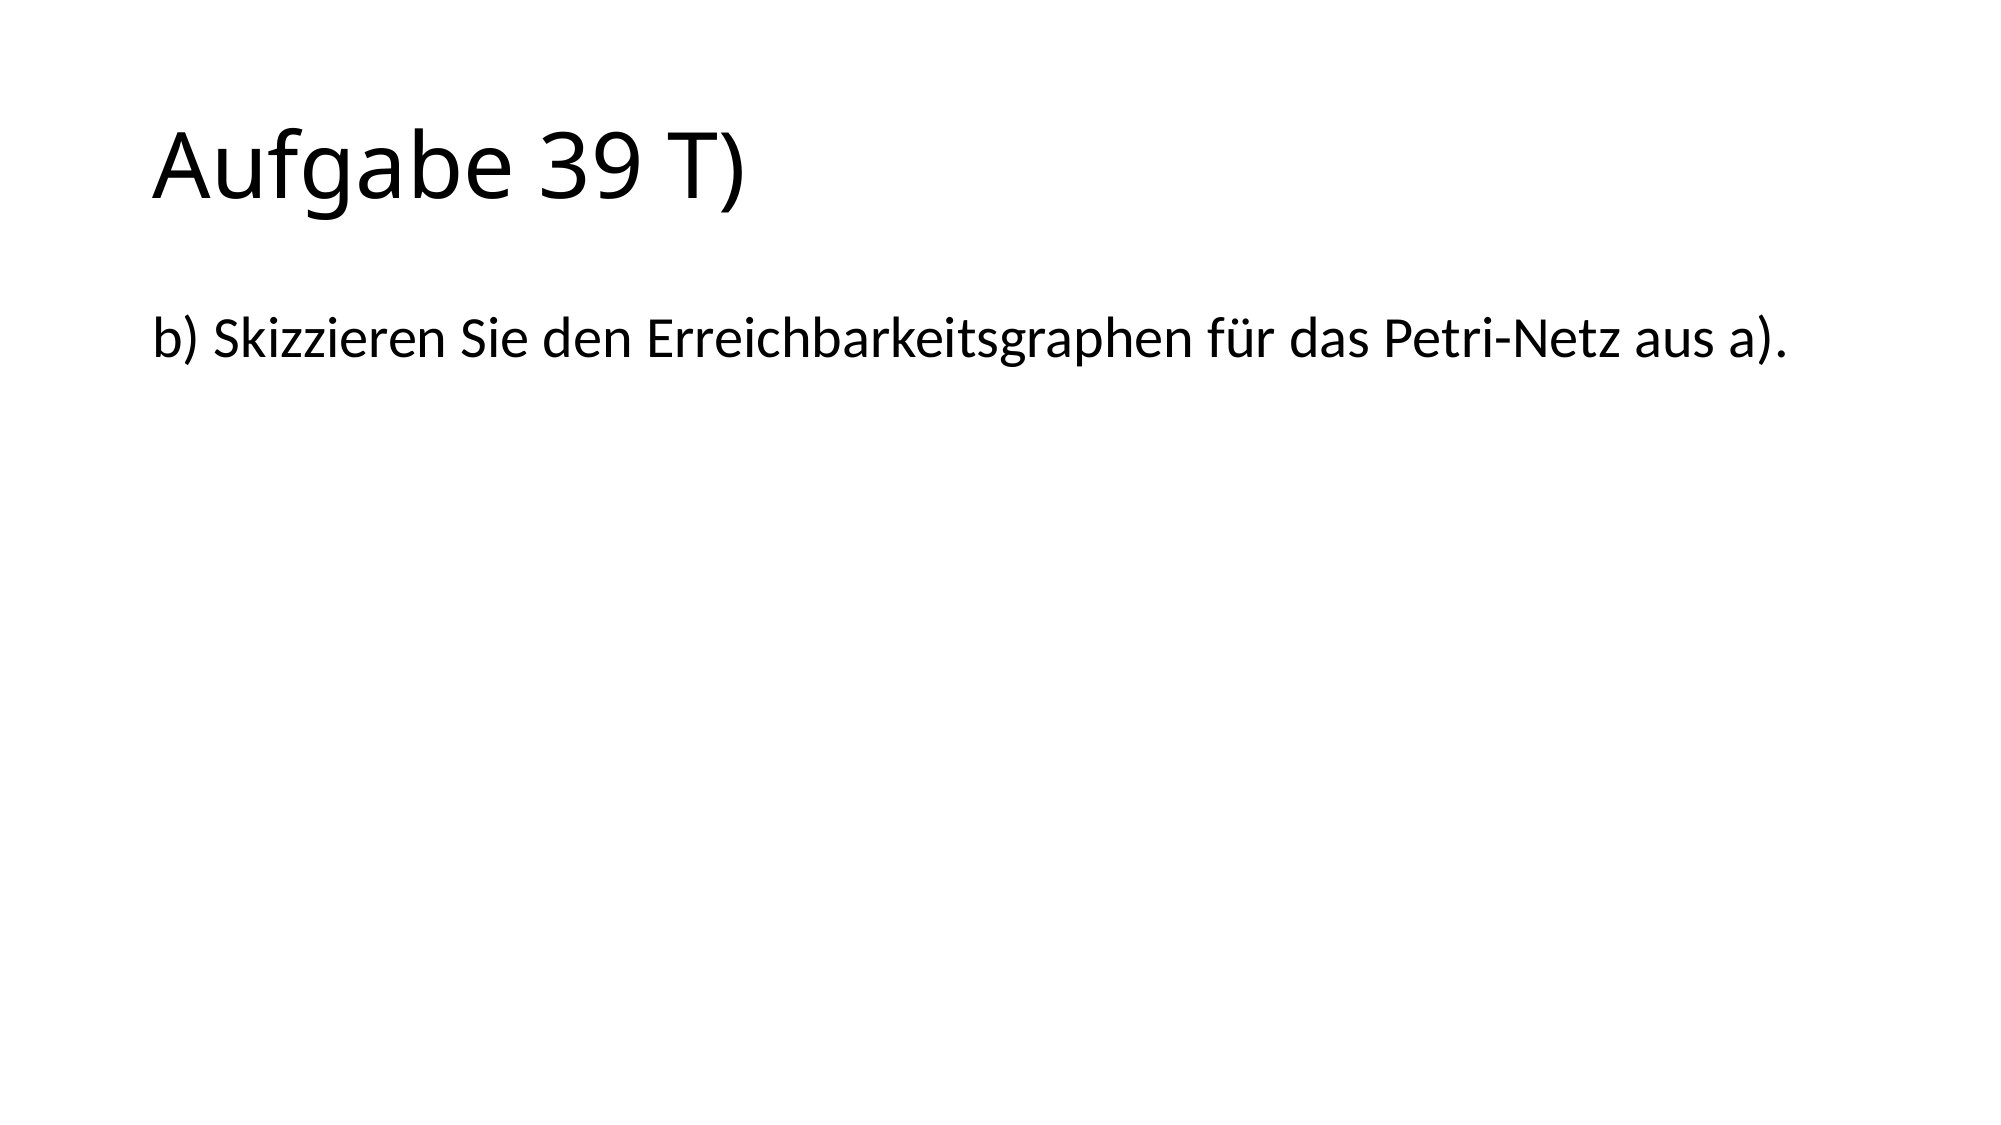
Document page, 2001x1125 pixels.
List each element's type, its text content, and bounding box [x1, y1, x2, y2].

title Aufgabe 39 T) [137, 59, 1863, 278]
list b) Skizzieren Sie den Erreichbarkeitsgraphen für das Petri-Netz aus a). [137, 299, 1863, 1014]
